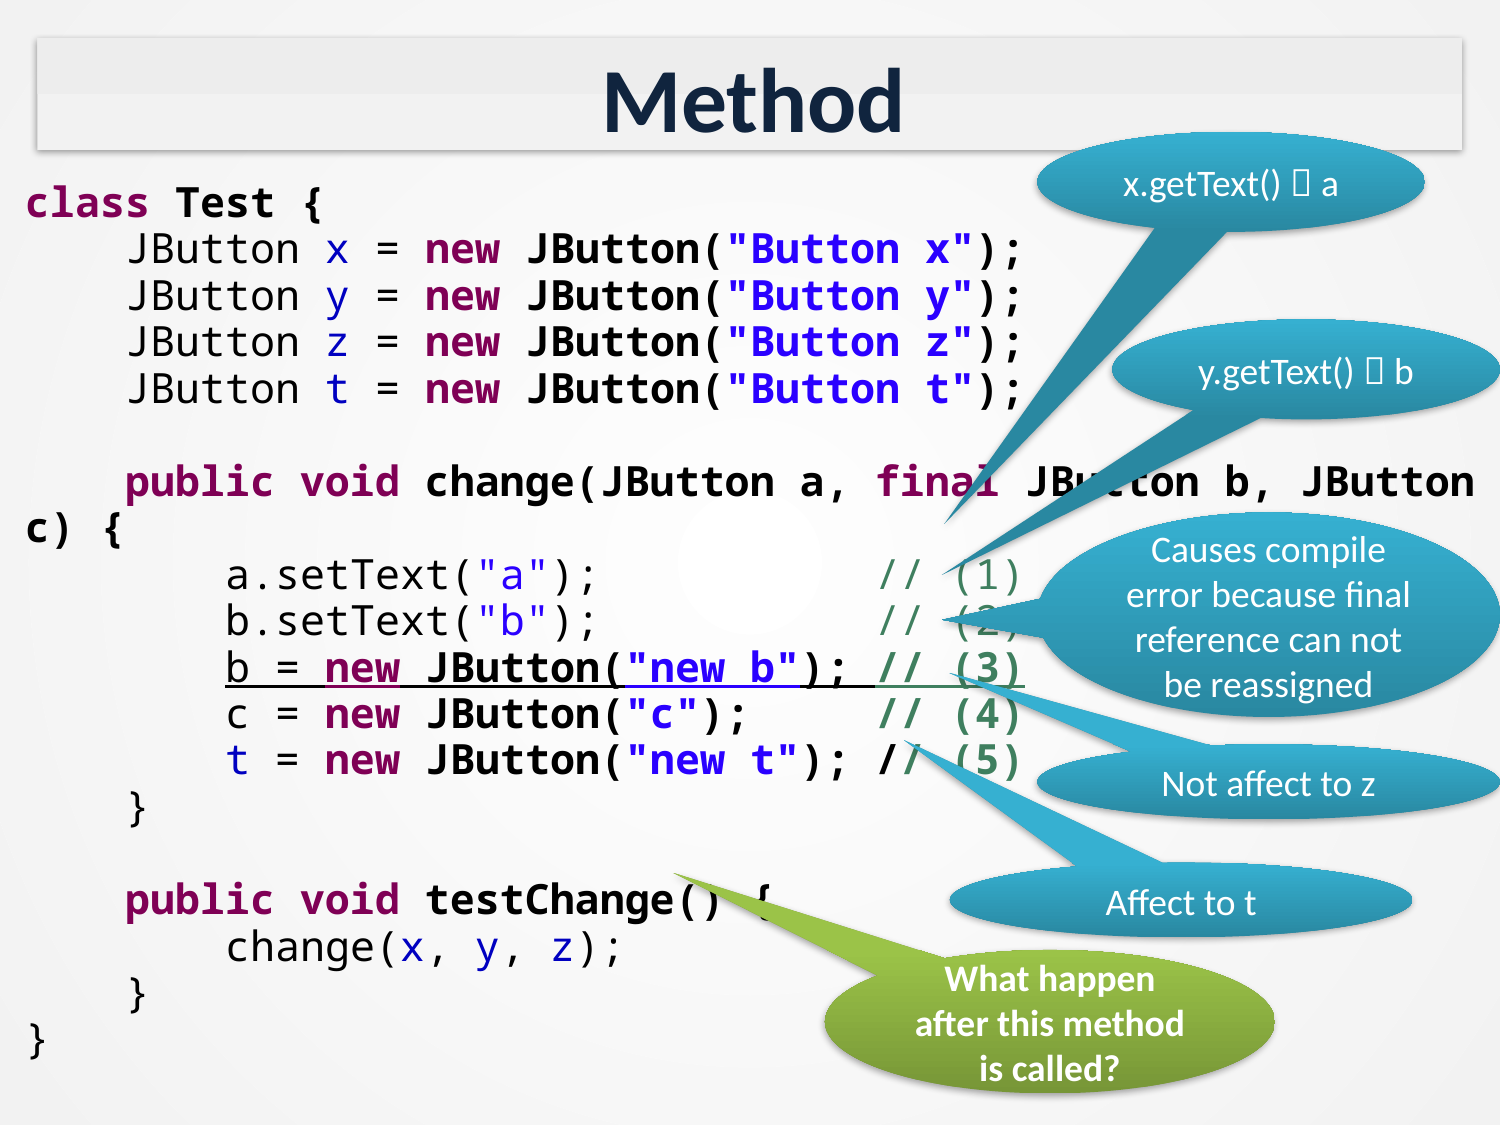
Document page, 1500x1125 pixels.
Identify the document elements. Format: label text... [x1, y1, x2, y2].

text_box Causes compile error because final reference can not be reassigned [942, 512, 1500, 717]
text_box Not affect to z [948, 672, 1500, 820]
text_box What happen after this method is called? [672, 872, 1275, 1094]
text_box x.getText()  a [943, 131, 1425, 525]
text_box y.getText()  b [941, 319, 1500, 576]
text_box Affect to t [903, 739, 1413, 938]
text_box class Test { JButton x = new JButton("Button x"); JButton y = new JButton("Button y"); JButton z = new JButton("Button z"); JButton t = new JButton("Button t"); public void change(JButton a, final JButton b, JButton c) { a.setText("a"); // (1) b.setText("b"); // (2) b = new JButton("new b"); // (3) c = new JButton("c"); // (4) t = new JButton("new t"); // (5) } public void testChange() { change(x, y, z); } } [24, 177, 1500, 1088]
title Method [78, 34, 1429, 160]
